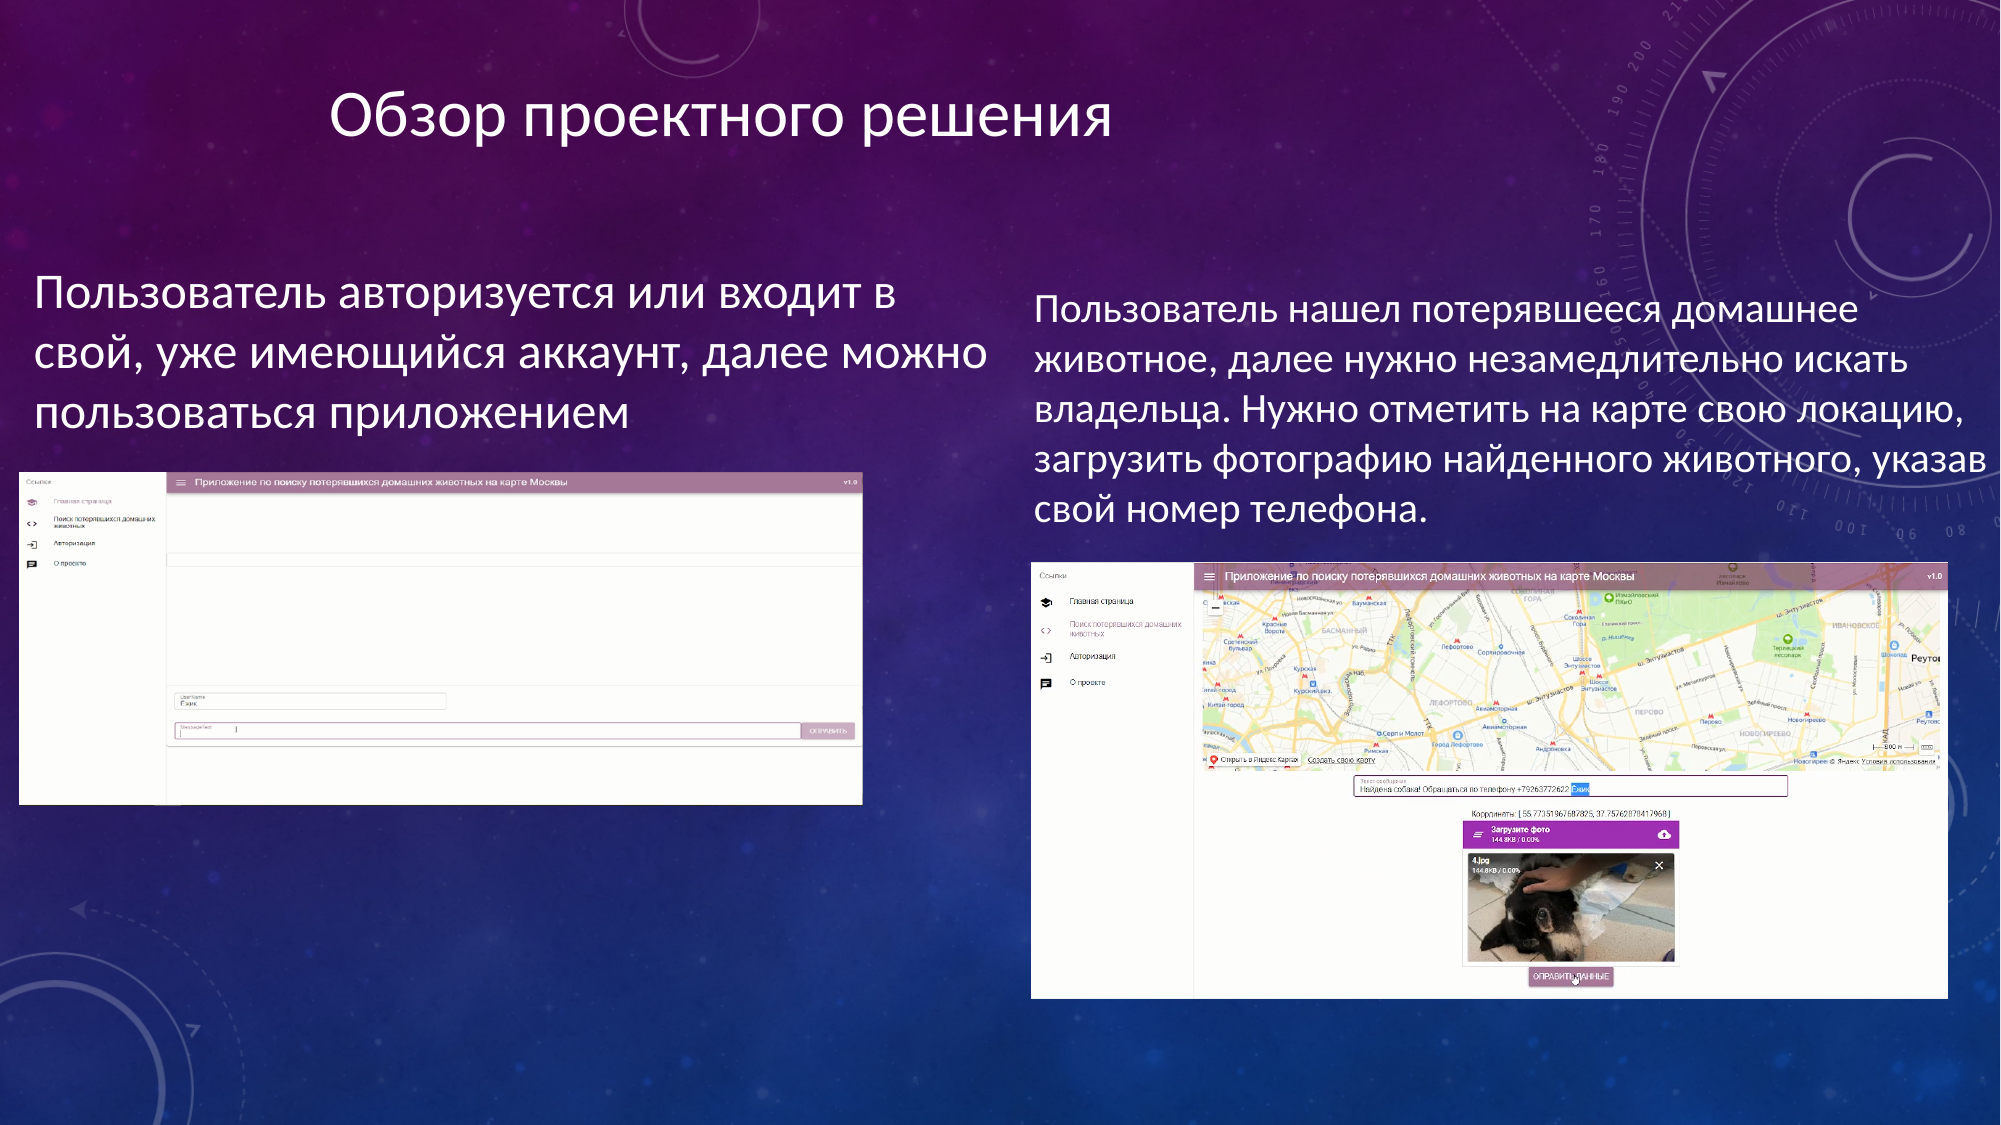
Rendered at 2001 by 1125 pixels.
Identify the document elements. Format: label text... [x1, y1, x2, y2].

text_box Пользователь нашел потерявшееся домашнее животное, далее нужно незамедлительно искать владельца. Нужно отметить на карте свою локацию, загрузить фотографию найденного животного, указав свой номер телефона. [1019, 273, 2000, 539]
text_box Обзор проектного решения [314, 62, 1232, 157]
picture [0, 0, 2001, 1125]
text_box Пользователь авторизуется или входит в свой, уже имеющийся аккаунт, далее можно пользоваться приложением [19, 250, 1020, 446]
